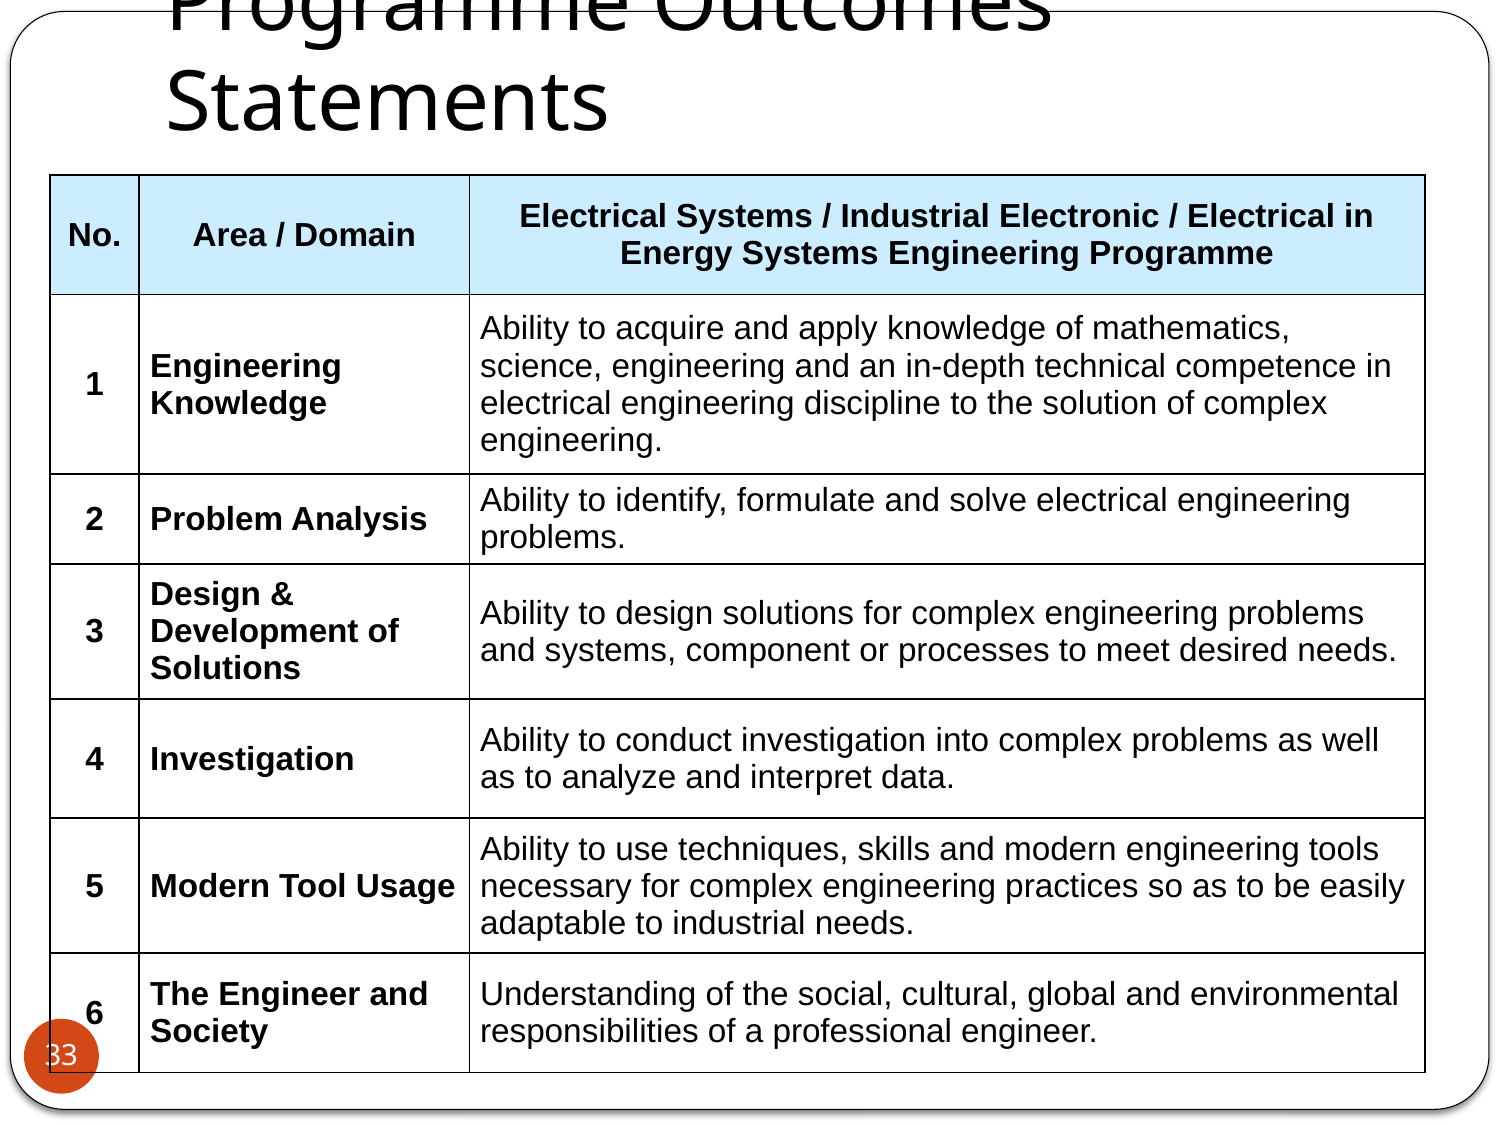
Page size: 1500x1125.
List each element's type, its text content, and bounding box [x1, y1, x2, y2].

table_cell Ability to acquire and apply knowledge of mathematics, science, engineering and an in-depth technical competence in electrical engineering discipline to the solution of complex engineering. [470, 295, 1424, 473]
table_header Area / Domain [140, 176, 469, 294]
table_cell Ability to conduct investigation into complex problems as well as to analyze and interpret data. [470, 700, 1424, 817]
table_cell Investigation [140, 700, 469, 817]
table_cell 6 [51, 954, 138, 1072]
table_cell Engineering Knowledge [140, 295, 469, 473]
table_cell 2 [51, 475, 138, 563]
table_cell Ability to identify, formulate and solve electrical engineering problems. [470, 475, 1424, 563]
table_cell Problem Analysis [140, 475, 469, 563]
table_cell Modern Tool Usage [140, 819, 469, 952]
table_cell 5 [51, 819, 138, 952]
table_cell Design & Development of Solutions [140, 565, 469, 698]
table_cell Understanding of the social, cultural, global and environmental responsibilities of a professional engineer. [470, 954, 1424, 1072]
table_cell Ability to use techniques, skills and modern engineering tools necessary for complex engineering practices so as to be easily adaptable to industrial needs. [470, 819, 1424, 952]
slide_number 33 [23, 1020, 95, 1094]
title Programme Outcomes Statements [150, 45, 1425, 163]
table_cell Ability to design solutions for complex engineering problems and systems, component or processes to meet desired needs. [470, 565, 1424, 698]
table_cell 3 [51, 565, 138, 698]
table_cell The Engineer and Society [140, 954, 469, 1072]
table_header No. [51, 176, 138, 294]
table_cell 4 [51, 700, 138, 817]
table_cell 1 [51, 295, 138, 473]
table_header Electrical Systems / Industrial Electronic / Electrical in Energy Systems Engineering Programme [470, 176, 1424, 294]
